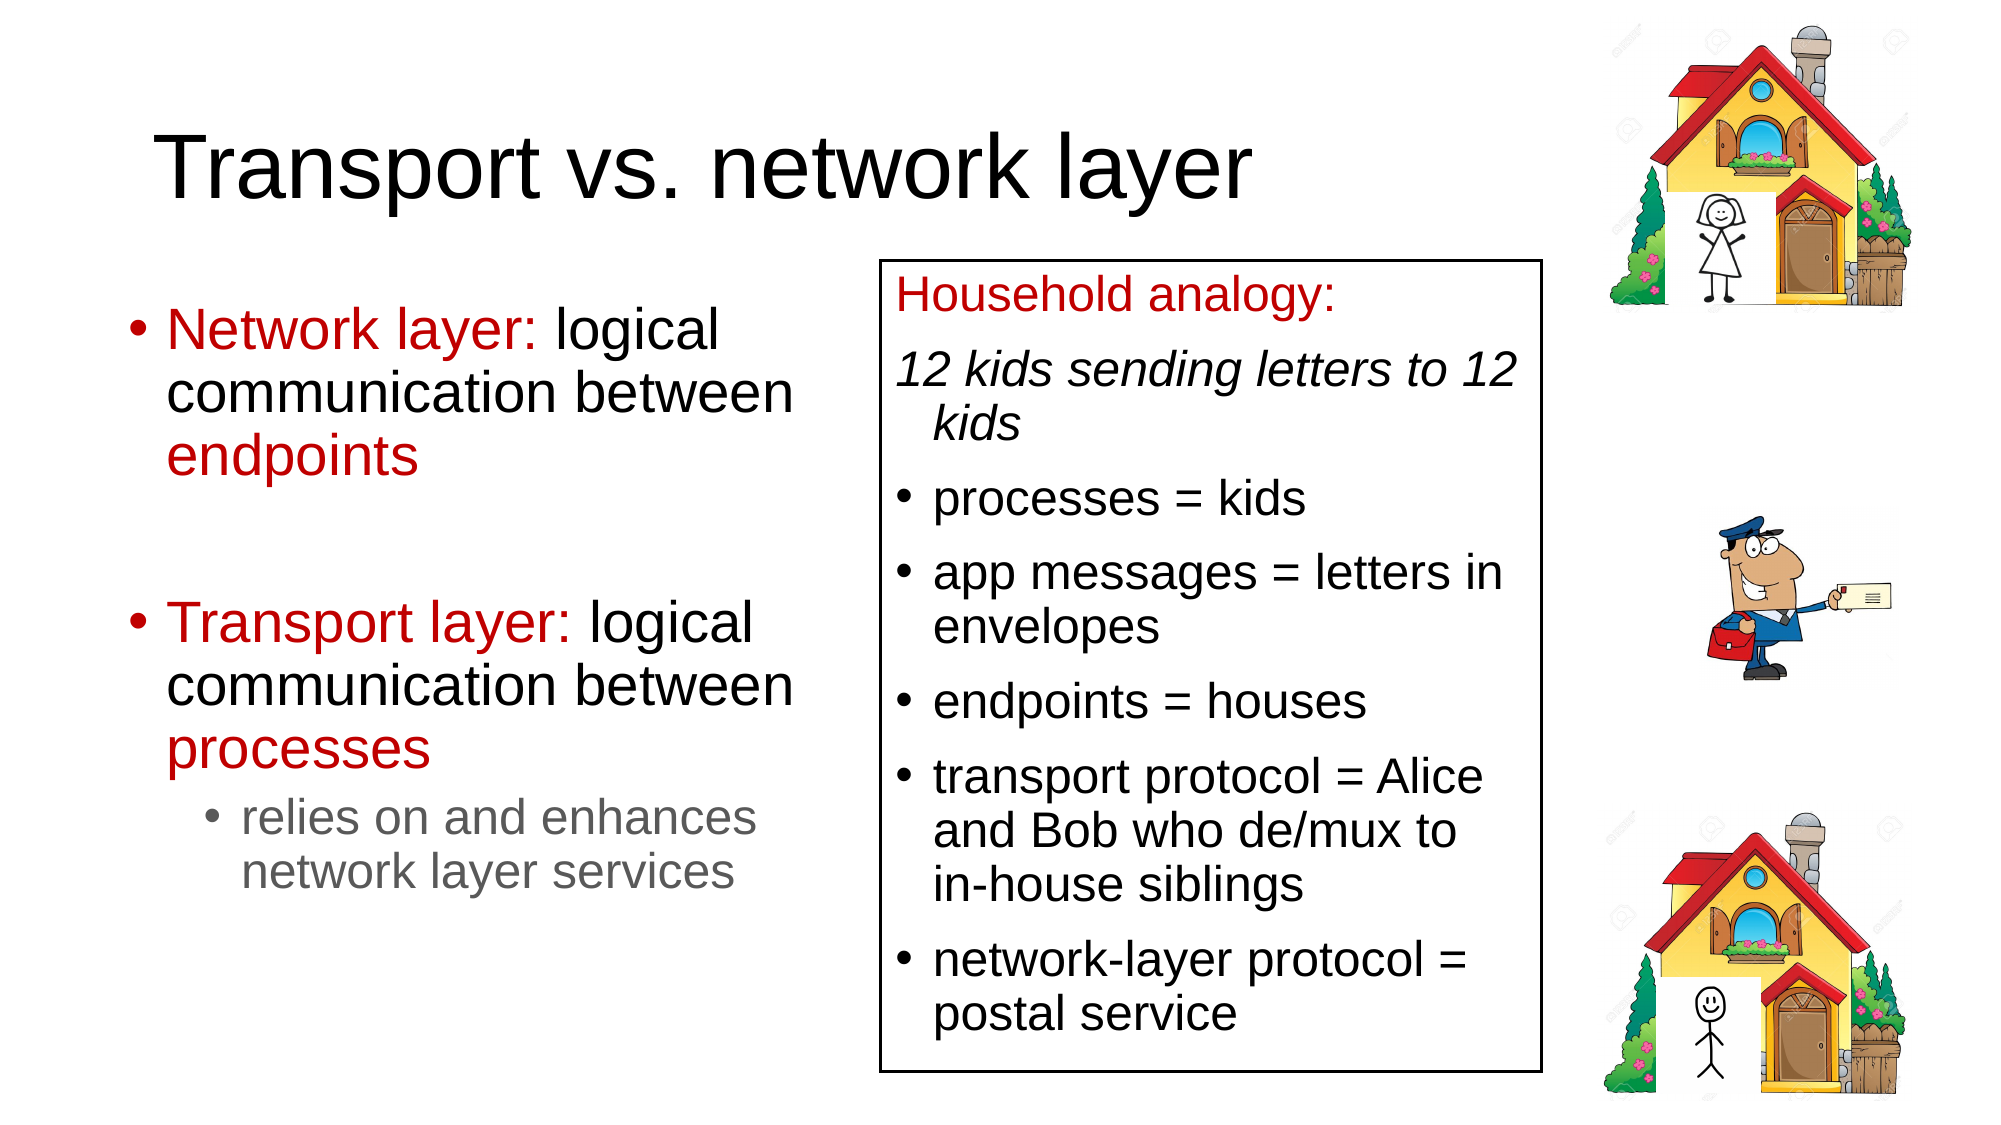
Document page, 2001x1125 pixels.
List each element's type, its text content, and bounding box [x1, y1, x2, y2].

picture [1597, 803, 1912, 1101]
picture [1603, 15, 1918, 314]
title Transport vs. network layer [137, 59, 1603, 278]
picture [1699, 506, 1899, 690]
list Network layer: logical communication between endpoints Transport layer: logical communication between processes relies on and enhances network layer services [113, 291, 853, 1099]
list Household analogy: 12 kids sending letters to 12 kids processes = kids app messages = letters in envelopes endpoints = houses transport protocol = Alice and Bob who de/mux to in-house siblings network-layer protocol = postal service [880, 278, 1542, 1072]
